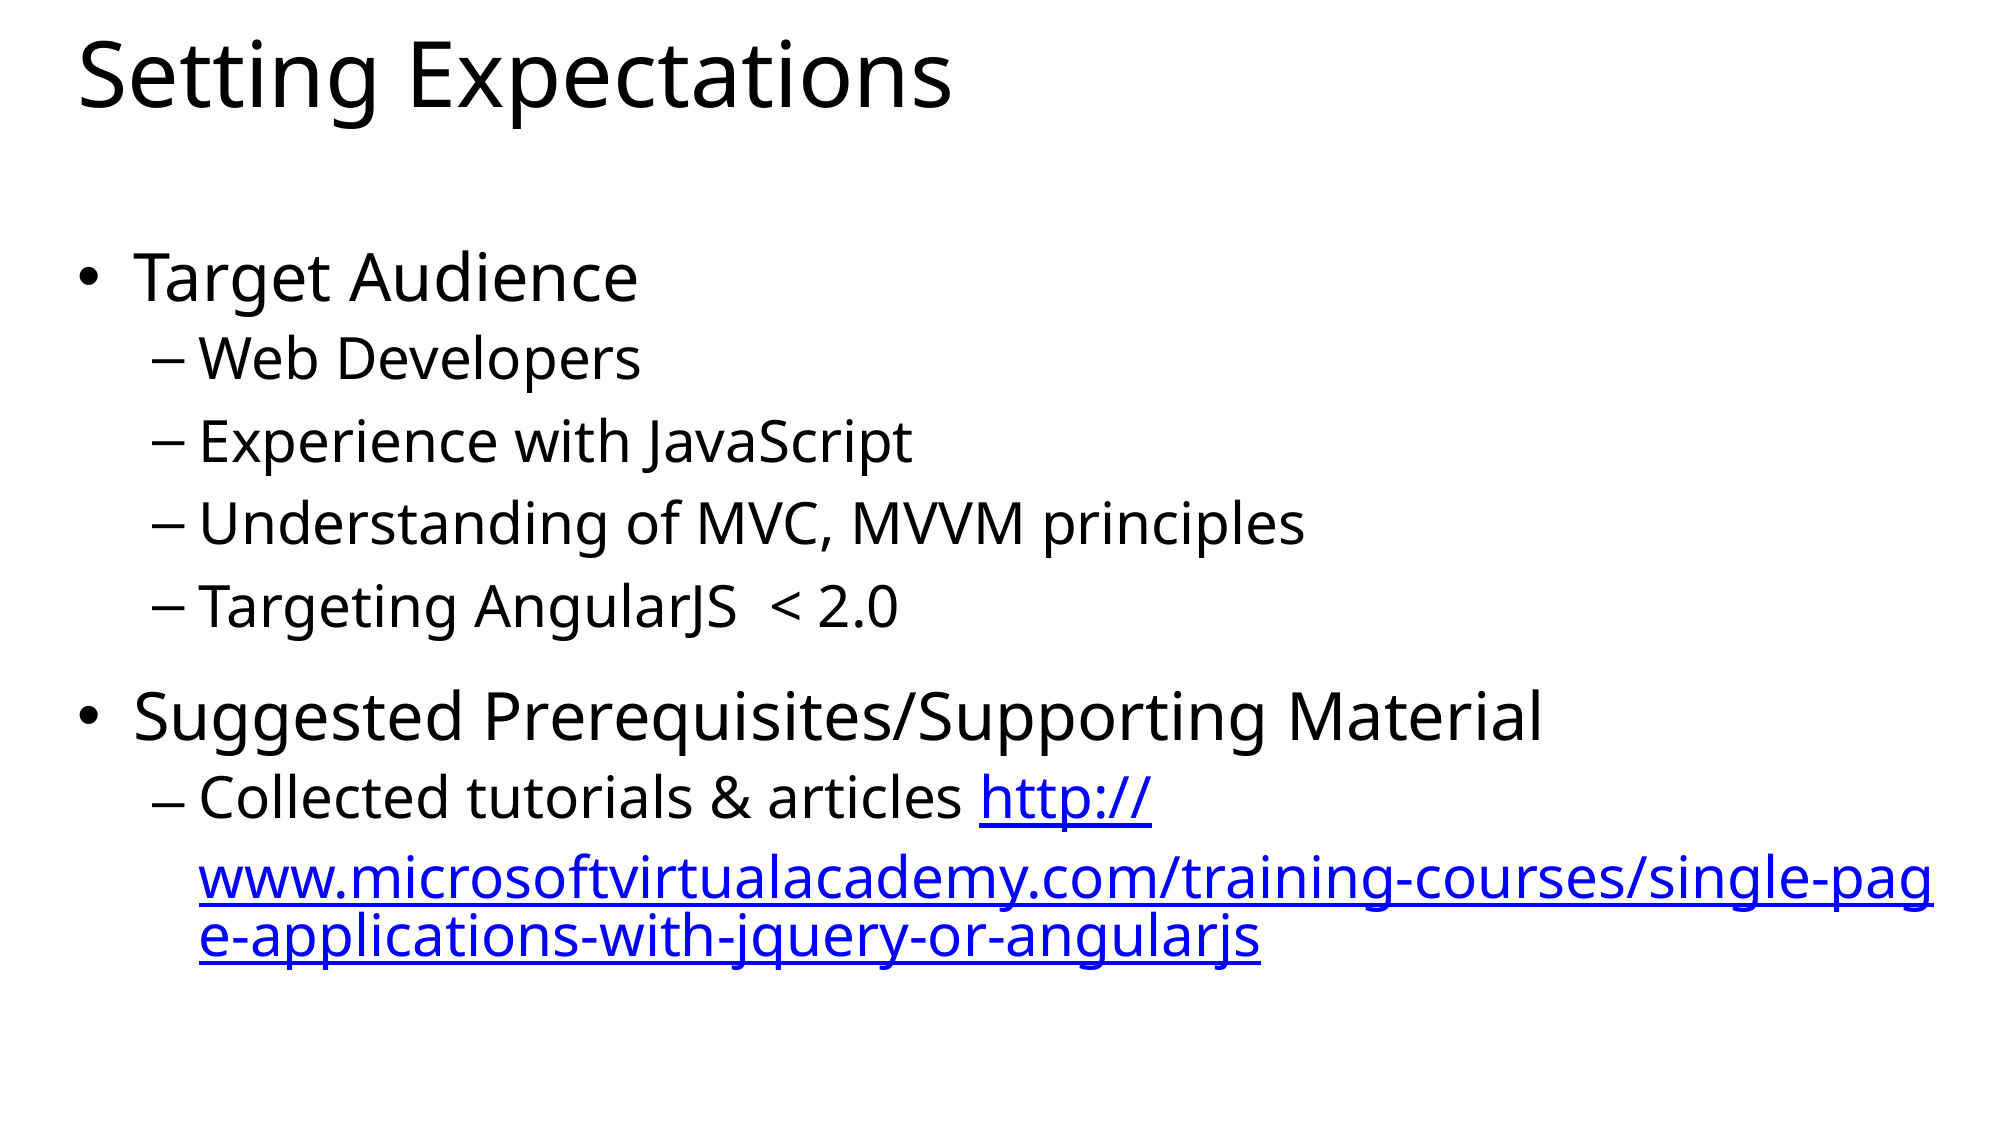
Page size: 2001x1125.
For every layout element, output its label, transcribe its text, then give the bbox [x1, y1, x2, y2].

list Target Audience Web Developers Experience with JavaScript Understanding of MVC, MVVM principles Targeting AngularJS < 2.0 Suggested Prerequisites/Supporting Material Collected tutorials & articles http://www.microsoftvirtualacademy.com/training-courses/single-page-applications-with-jquery-or-angularjs [62, 227, 1953, 1096]
title Setting Expectations [62, 29, 1953, 205]
